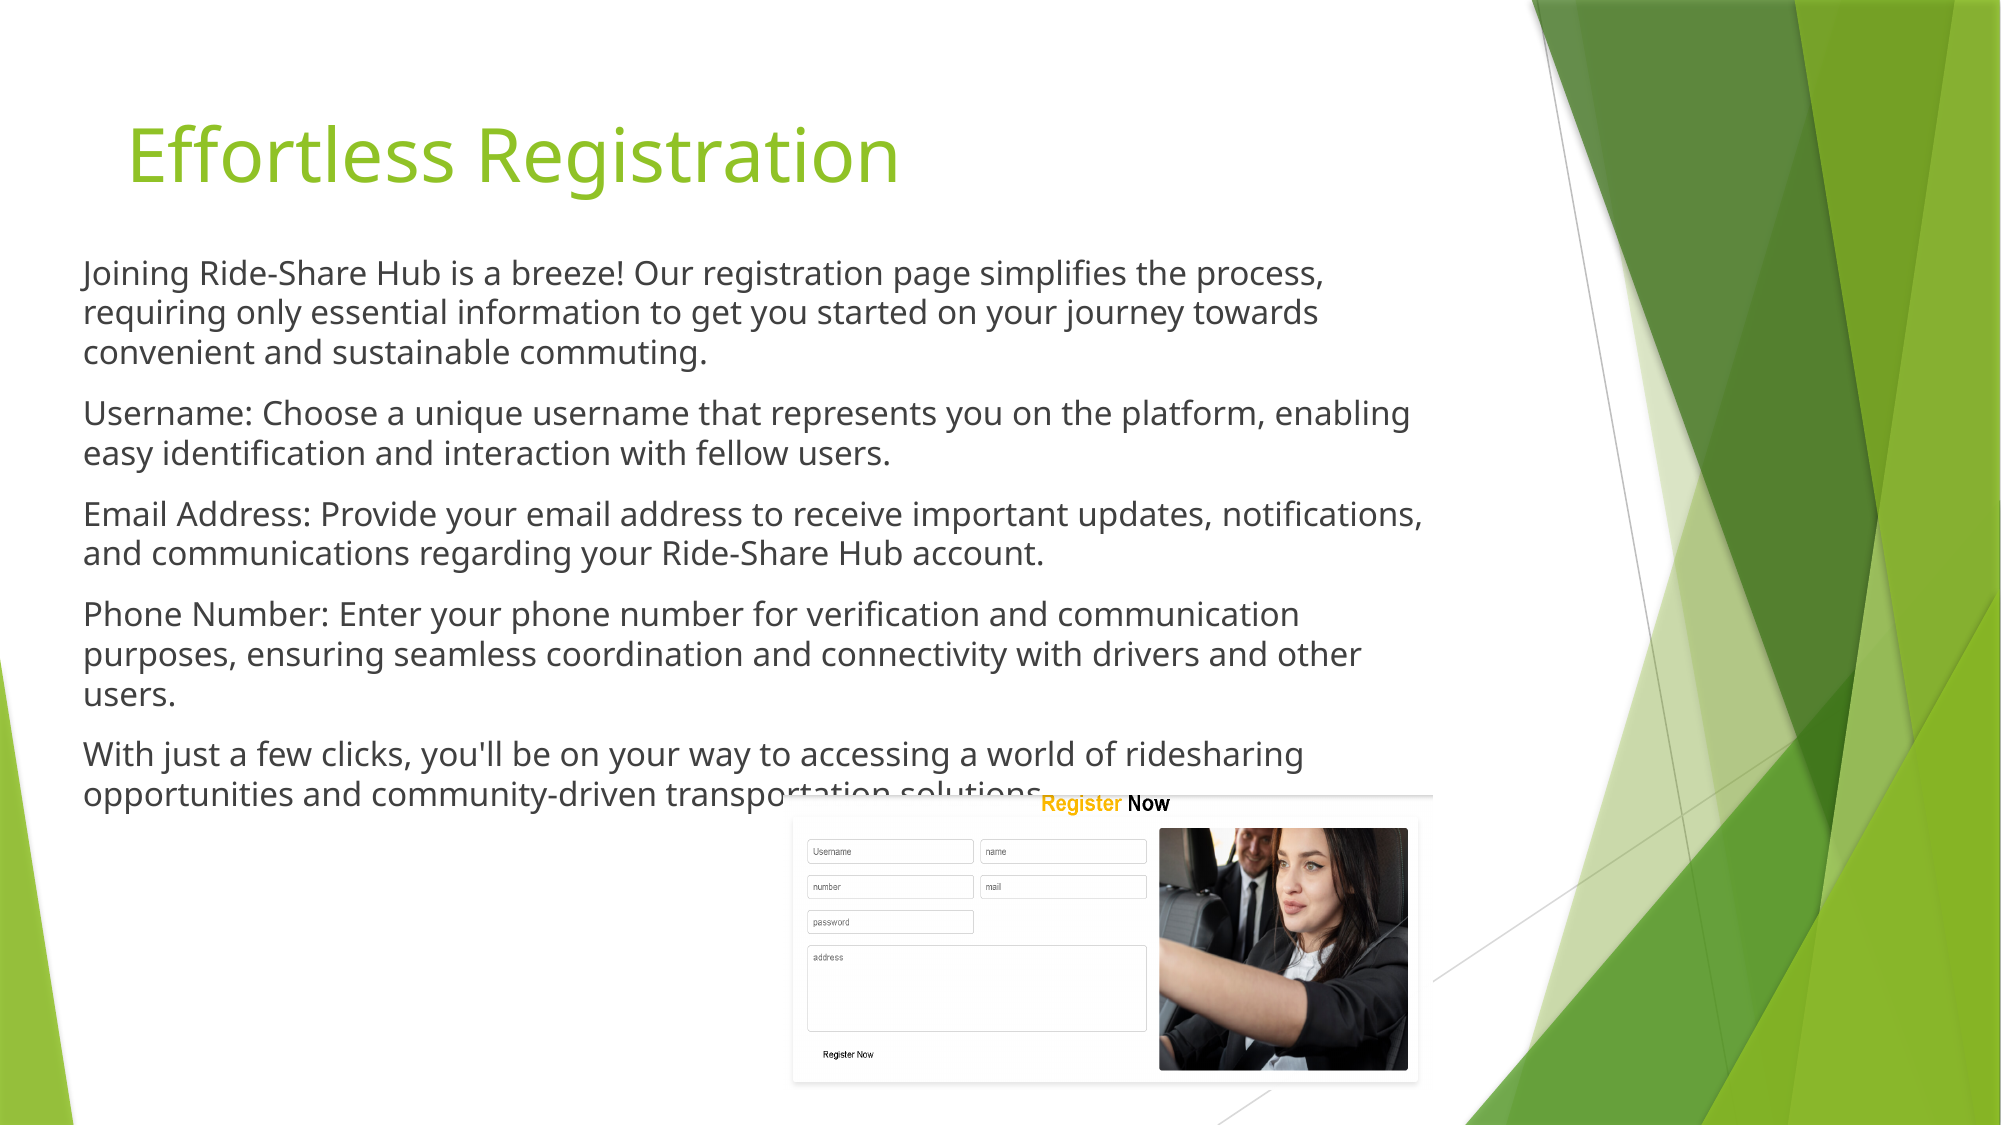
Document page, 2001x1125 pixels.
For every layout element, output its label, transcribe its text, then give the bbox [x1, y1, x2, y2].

list Joining Ride-Share Hub is a breeze! Our registration page simplifies the process, requiring only essential information to get you started on your journey towards convenient and sustainable commuting. Username: Choose a unique username that represents you on the platform, enabling easy identification and interaction with fellow users. Email Address: Provide your email address to receive important updates, notifications, and communications regarding your Ride-Share Hub account. Phone Number: Enter your phone number for verification and communication purposes, ensuring seamless coordination and connectivity with drivers and other users. With just a few clicks, you'll be on your way to accessing a world of ridesharing opportunities and community-driven transportation solutions. [67, 244, 1479, 881]
picture [782, 794, 1433, 1090]
title Effortless Registration [111, 99, 1522, 317]
